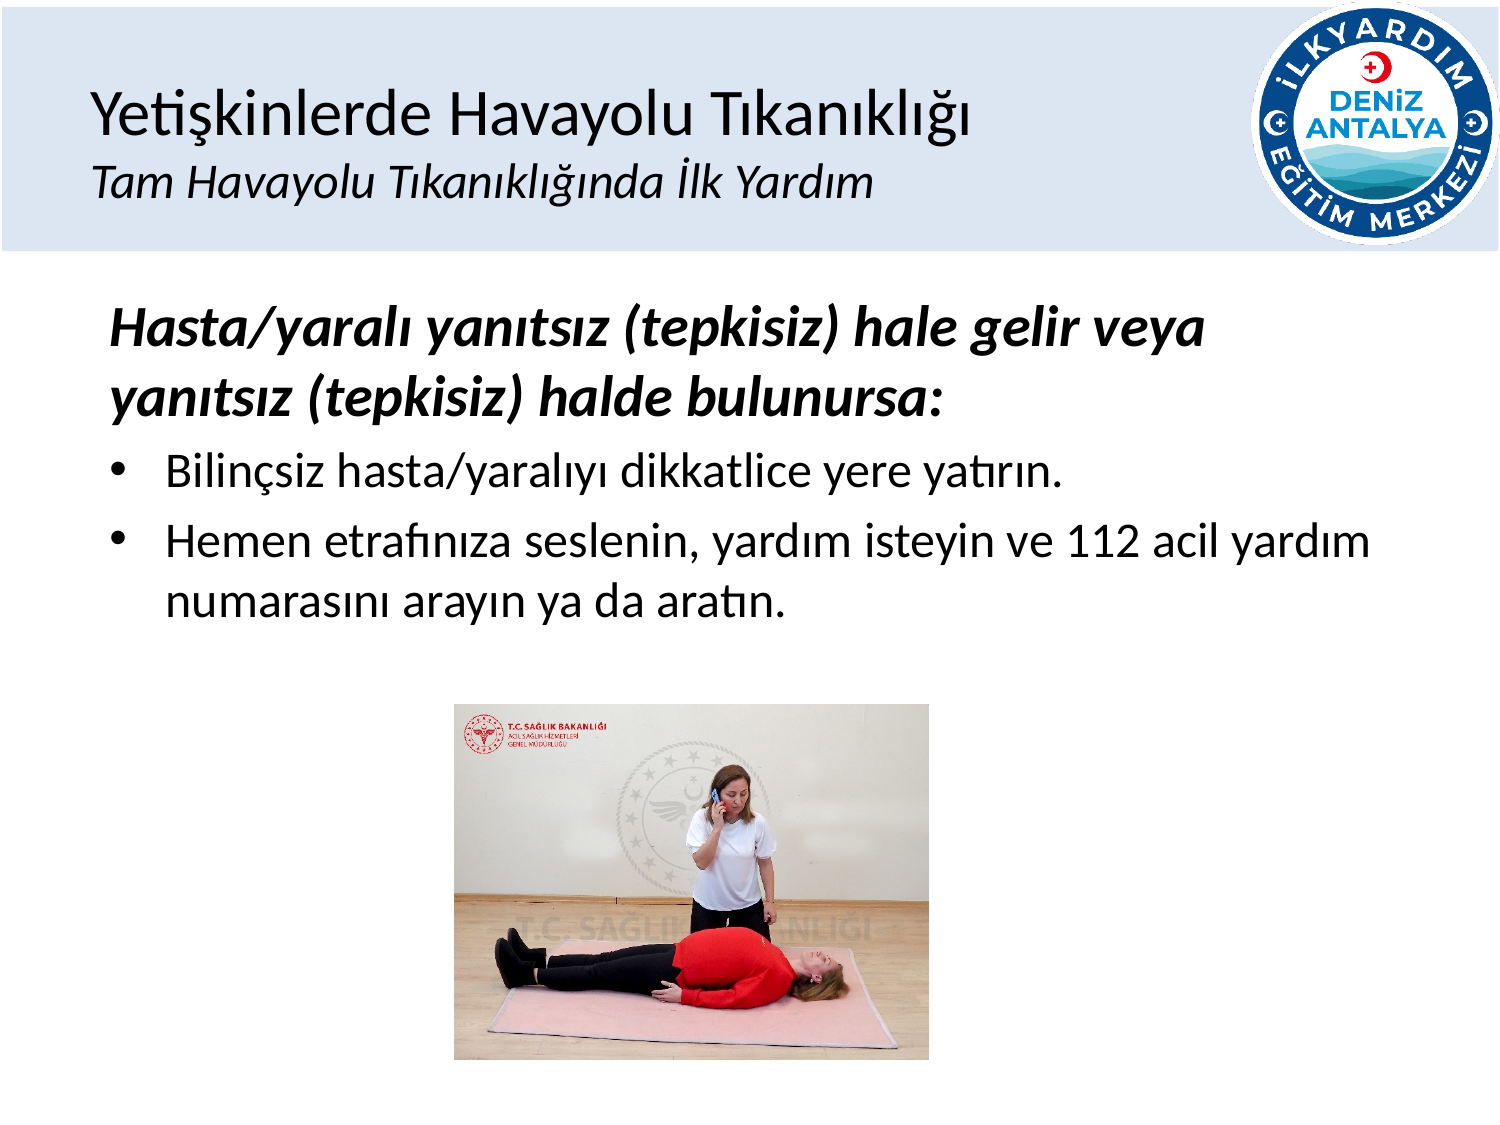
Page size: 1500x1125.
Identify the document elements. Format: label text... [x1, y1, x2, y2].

list Hasta/yaralı yanıtsız (tepkisiz) hale gelir veya yanıtsız (tepkisiz) halde bulunursa: Bilinçsiz hasta/yaralıyı dikkatlice yere yatırın. Hemen etrafınıza seslenin, yardım isteyin ve 112 acil yardım numarasını arayın ya da aratın. [94, 280, 1406, 982]
text_box [0, 5, 1250, 253]
picture [1250, 0, 1500, 246]
picture [454, 703, 930, 1061]
title Yetişkinlerde Havayolu Tıkanıklığı Tam Havayolu Tıkanıklığında İlk Yardım [75, 45, 1245, 233]
